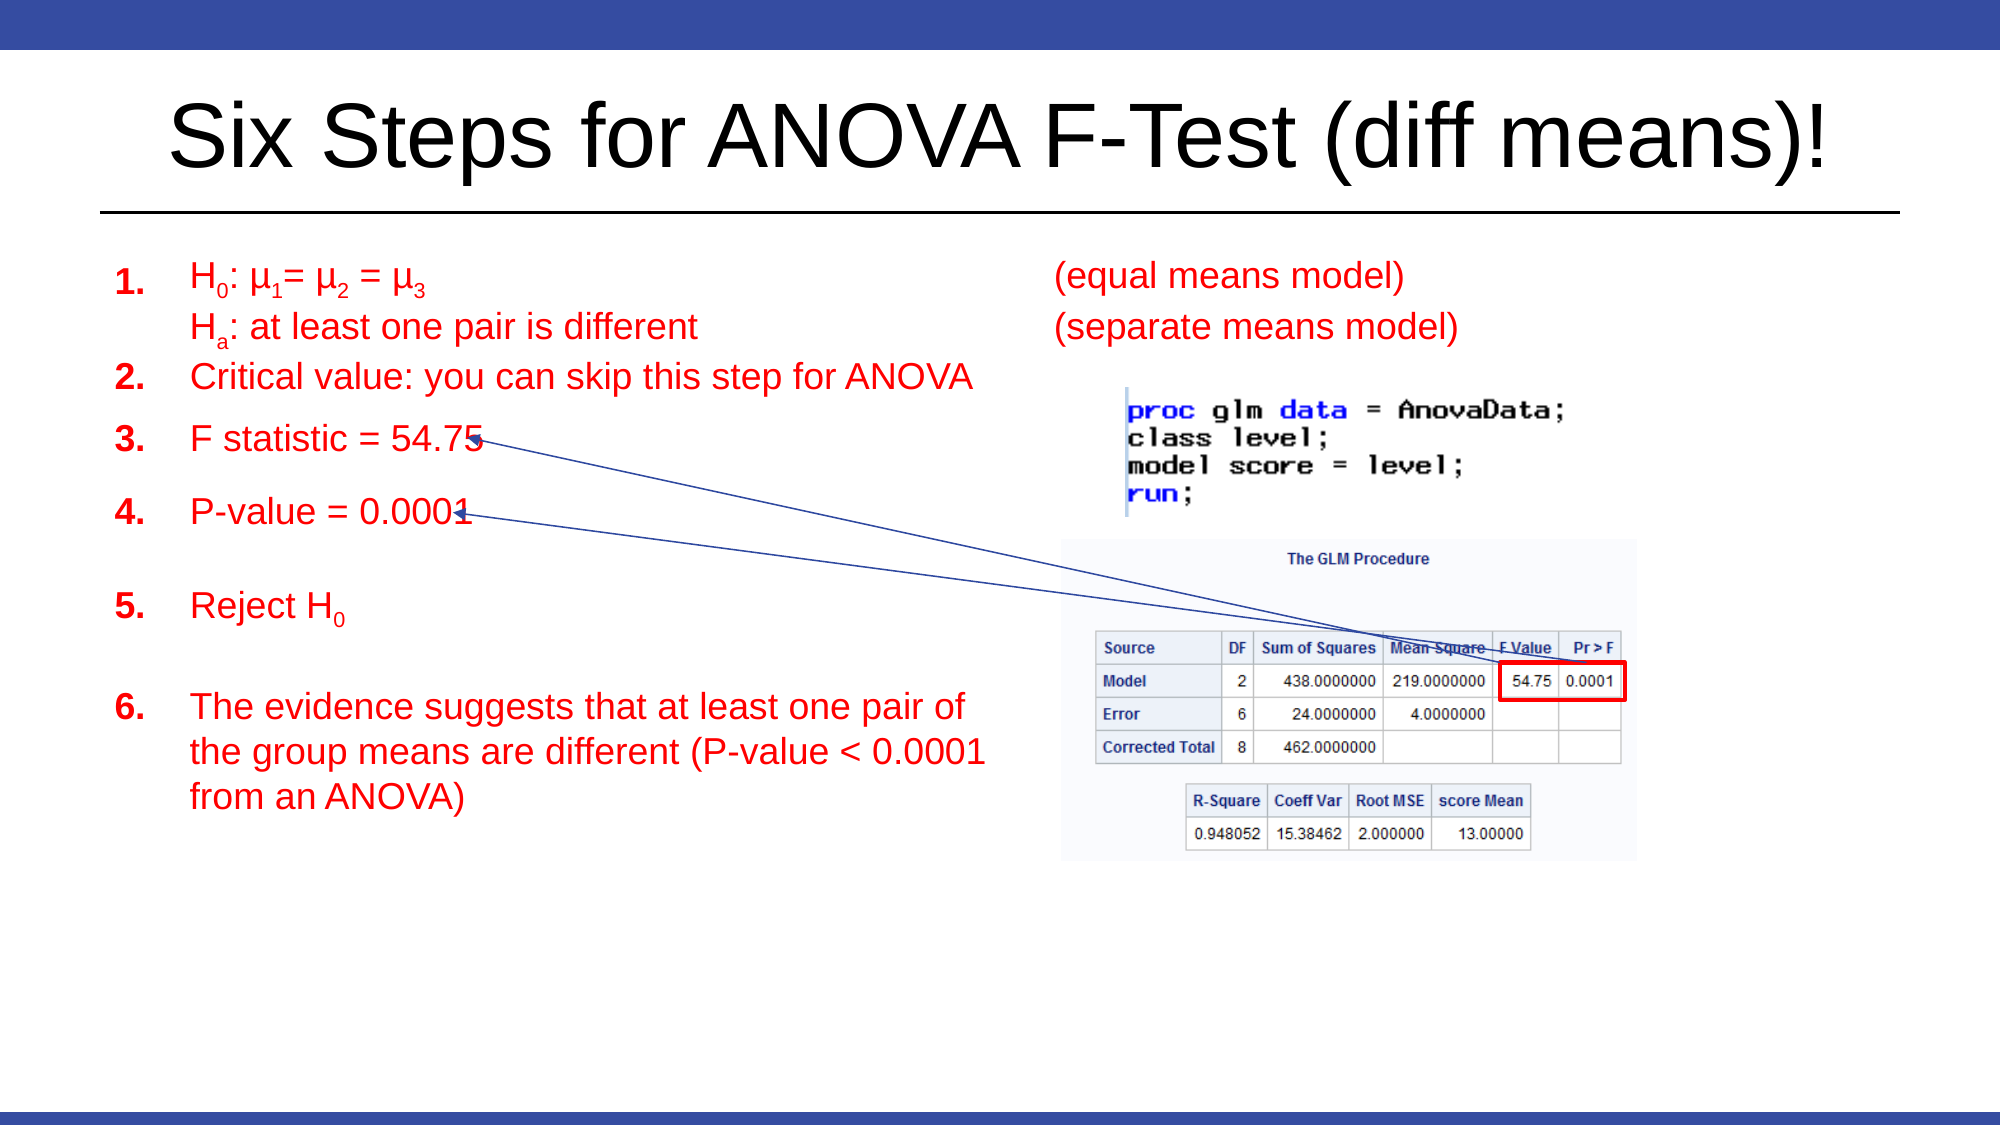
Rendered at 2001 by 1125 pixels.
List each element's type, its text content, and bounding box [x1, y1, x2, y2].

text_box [452, 512, 1587, 663]
text_box 6. [99, 674, 163, 735]
text_box 4. [99, 479, 163, 540]
text_box 1. [99, 250, 163, 310]
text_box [466, 437, 1501, 510]
picture [1061, 539, 1637, 861]
title Six Steps for ANOVA F-Test (diff means)! [99, 37, 1900, 225]
text_box H0: µ1= µ2 = µ3 (equal means model) Ha: at least one pair is different (separate means model) [174, 244, 1900, 362]
text_box 5. [99, 573, 163, 634]
picture [1124, 386, 1574, 512]
text_box F statistic = 54.75 [174, 407, 921, 467]
text_box The evidence suggests that at least one pair of the group means are different (P-value < 0.0001 from an ANOVA) [174, 674, 1010, 825]
text_box 3. [99, 407, 163, 467]
text_box 2. [99, 344, 163, 404]
text_box Reject H0 [174, 573, 447, 640]
text_box P-value = 0.0001 [174, 479, 461, 540]
text_box Critical value: you can skip this step for ANOVA [174, 344, 1200, 404]
